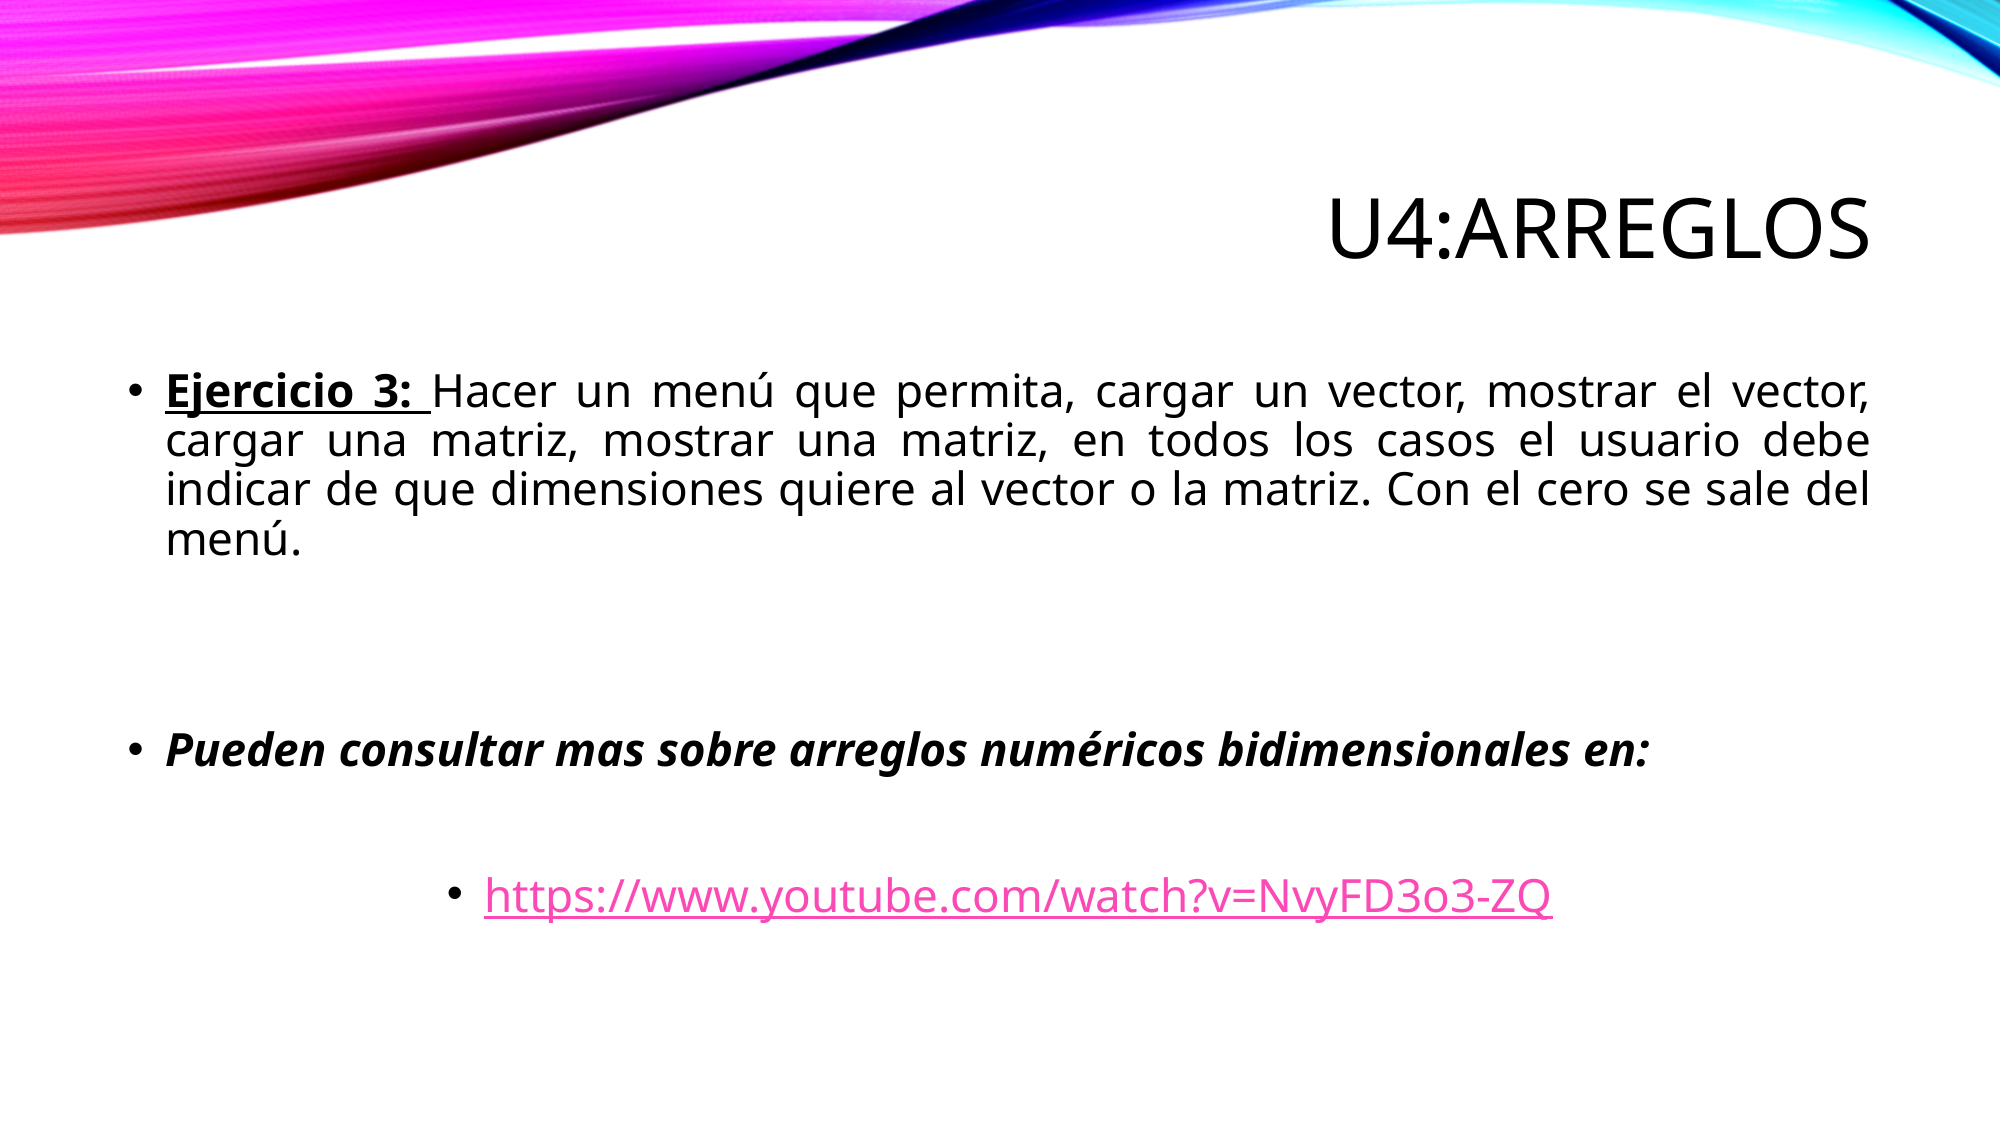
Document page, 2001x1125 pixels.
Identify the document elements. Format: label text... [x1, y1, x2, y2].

title U4:Arreglos [474, 125, 1888, 338]
list Ejercicio 3: Hacer un menú que permita, cargar un vector, mostrar el vector, cargar una matriz, mostrar una matriz, en todos los casos el usuario debe indicar de que dimensiones quiere al vector o la matriz. Con el cero se sale del menú. Pueden consultar mas sobre arreglos numéricos bidimensionales en: https://www.youtube.com/watch?v=NvyFD3o3-ZQ [112, 360, 1888, 1021]
picture [1890, 0, 2000, 75]
picture [1910, 0, 2000, 45]
picture [0, 0, 2000, 237]
